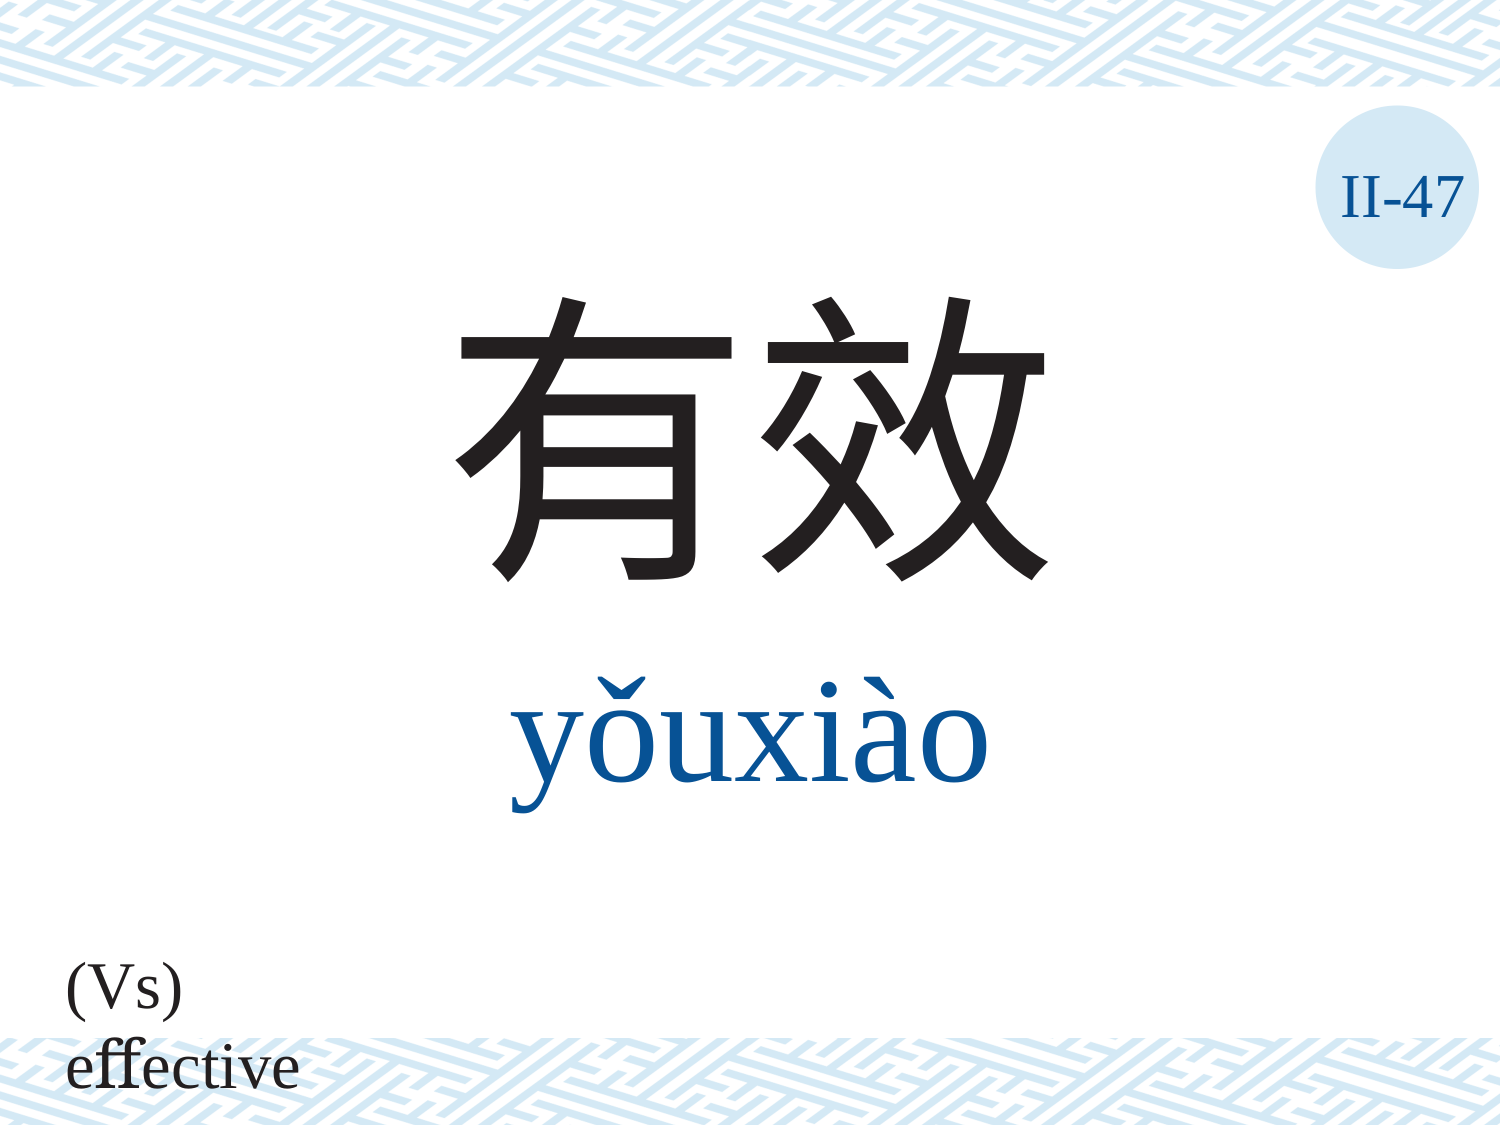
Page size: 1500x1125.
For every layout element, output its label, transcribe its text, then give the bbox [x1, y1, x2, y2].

text_box (Vs) eﬀective [62, 942, 432, 1103]
picture [0, 0, 1500, 1125]
text_box II-47 有效 yǒuxiào [439, 154, 1467, 812]
